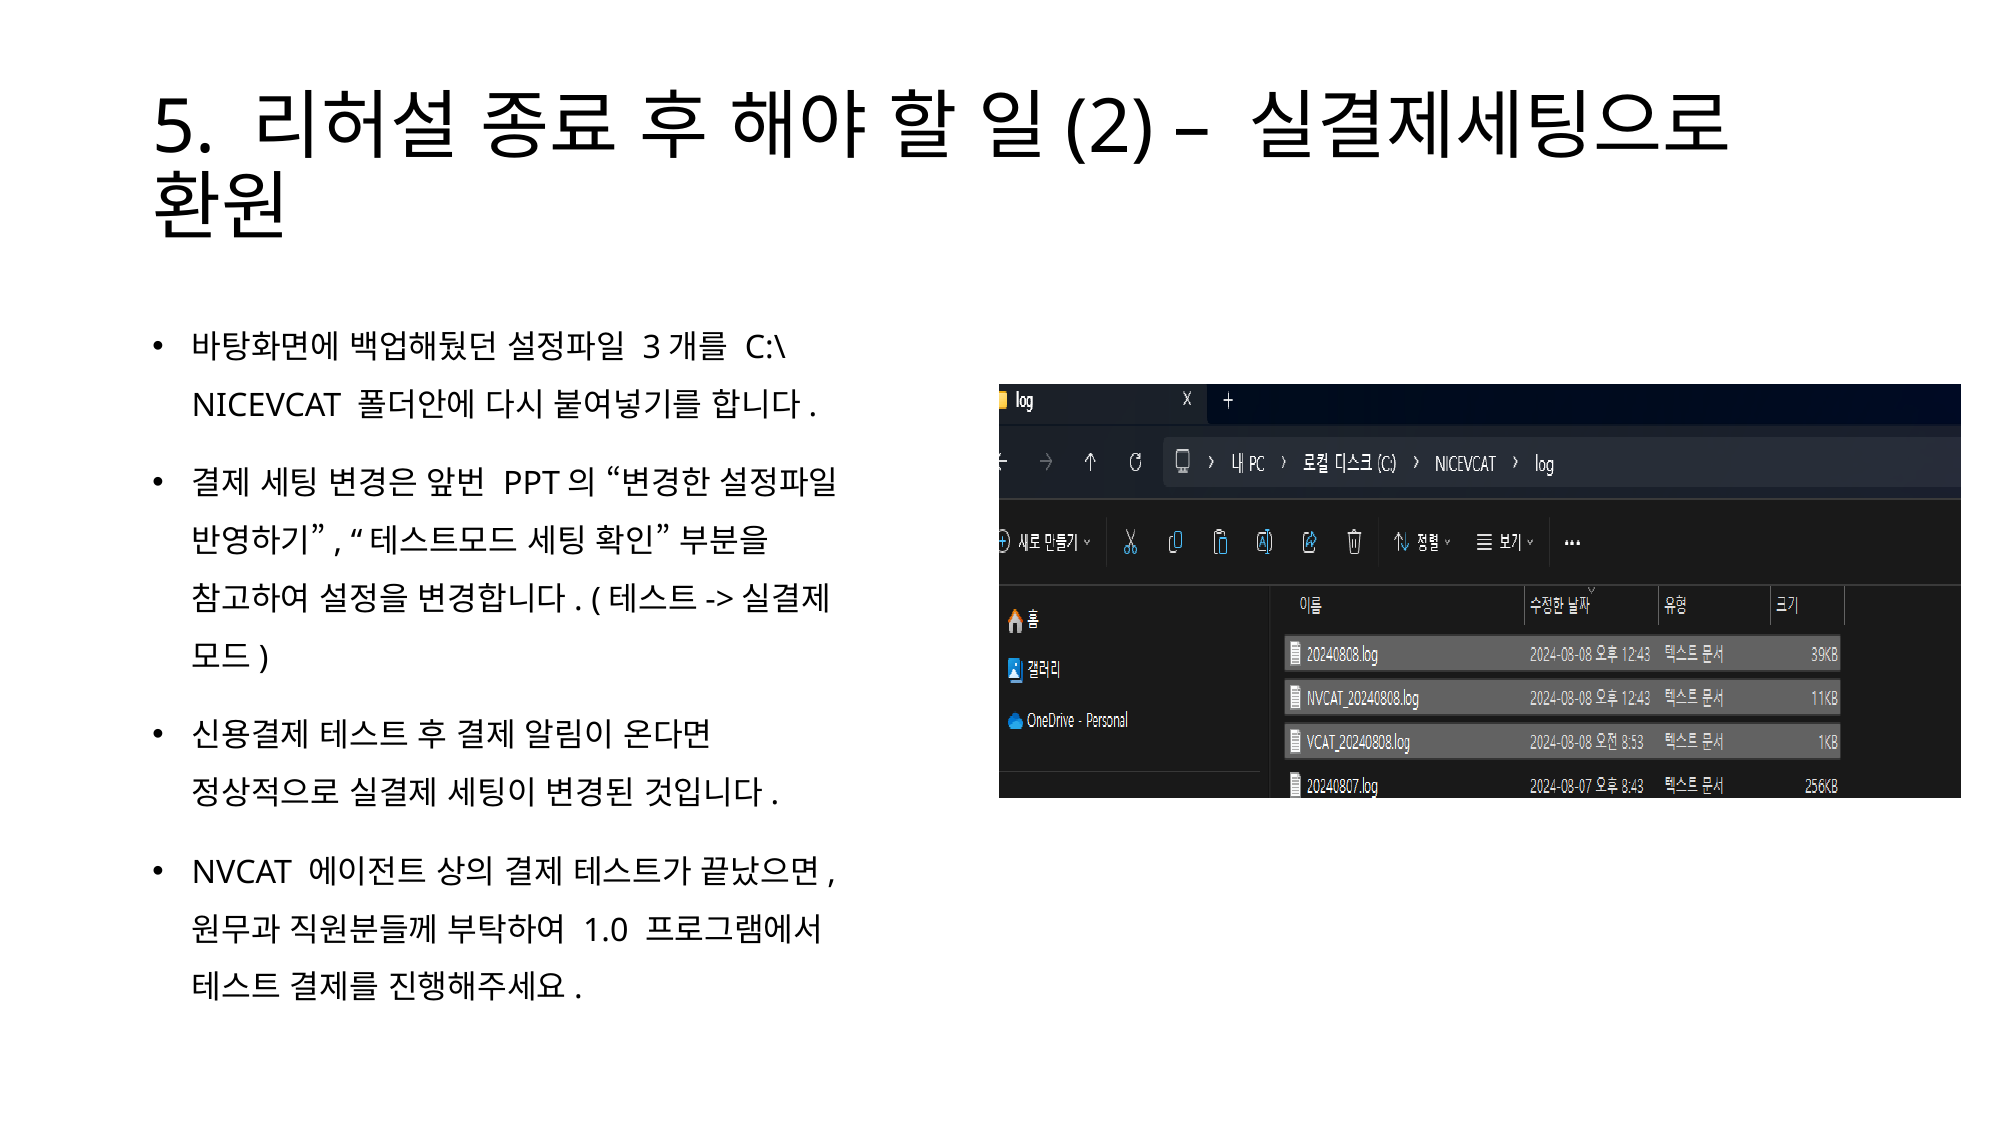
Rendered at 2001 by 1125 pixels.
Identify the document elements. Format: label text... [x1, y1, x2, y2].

title 5. 리허설 종료 후 해야 할 일(2) – 실결제세팅으로 환원 [137, 59, 1863, 278]
list 바탕화면에 백업해뒀던 설정파일 3개를 C:\NICEVCAT 폴더안에 다시 붙여넣기를 합니다. 결제 세팅 변경은 앞번 PPT의 “변경한 설정파일 반영하기”, “테스트모드 세팅 확인” 부분을 참고하여 설정을 변경합니다. (테스트->실결제 모드) 신용결제 테스트 후 결제 알림이 온다면 정상적으로 실결제 세팅이 변경된 것입니다. NVCAT 에이전트 상의 결제 테스트가 끝났으면, 원무과 직원분들께 부탁하여 1.0 프로그램에서 테스트 결제를 진행해주세요. [137, 299, 870, 1014]
picture [999, 384, 1961, 798]
